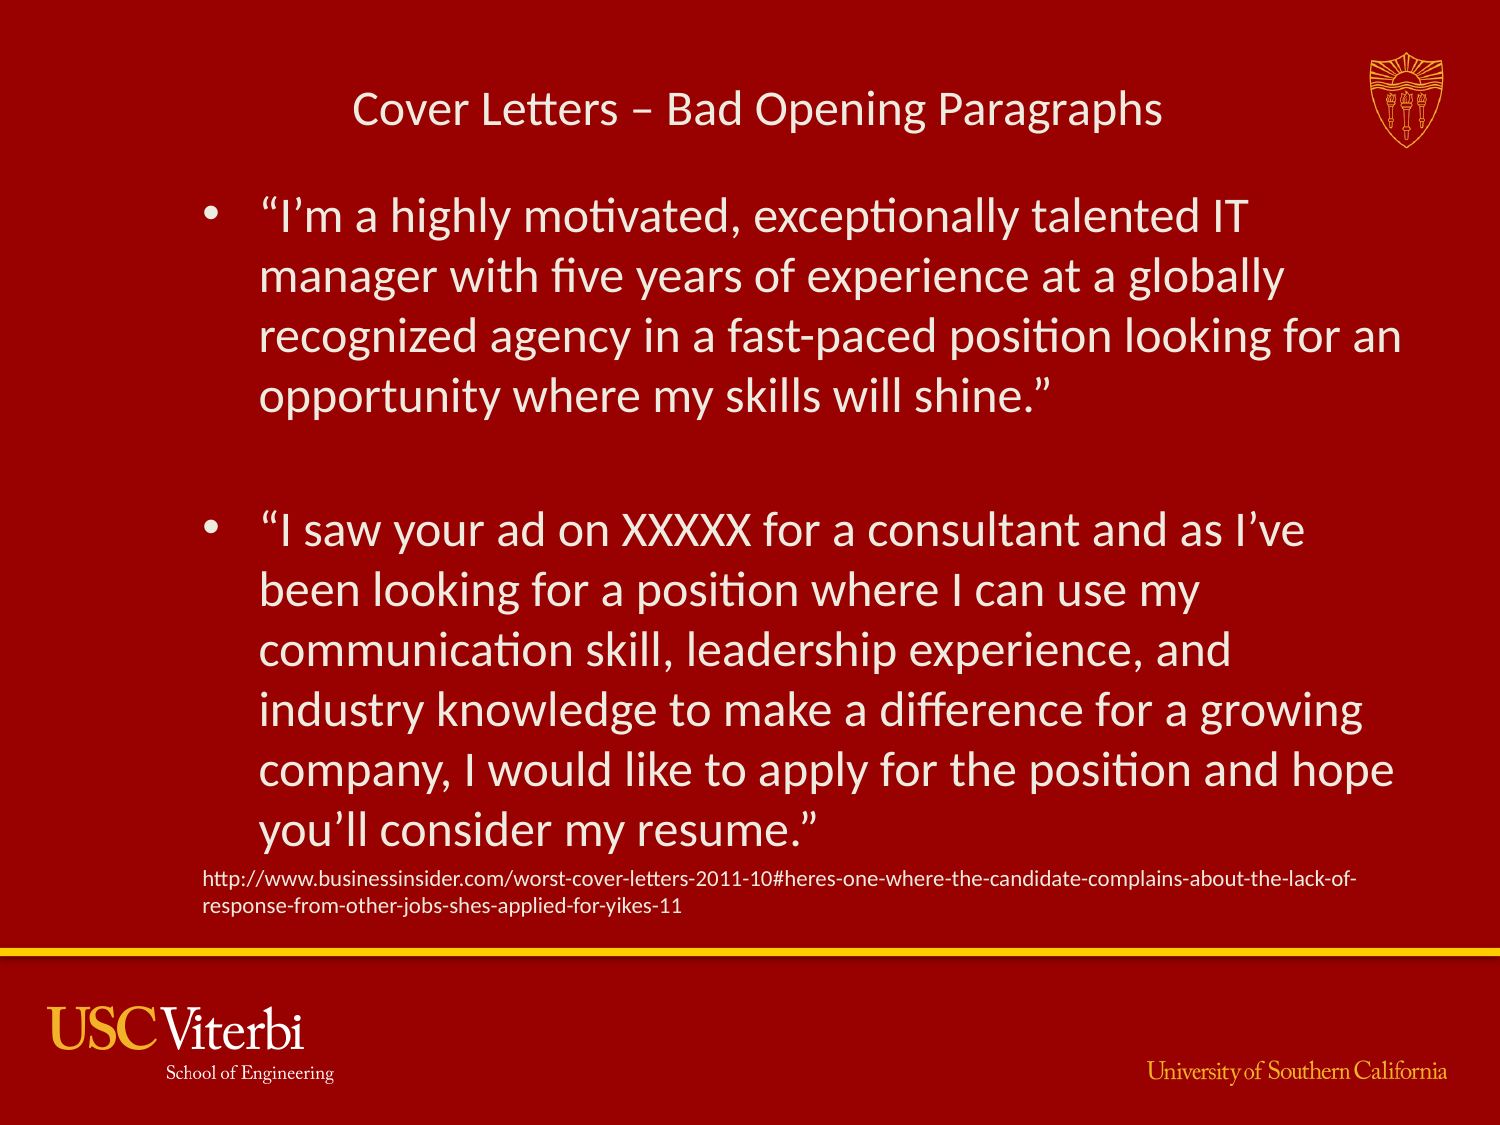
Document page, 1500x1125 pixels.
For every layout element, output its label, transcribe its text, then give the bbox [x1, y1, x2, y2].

picture [1147, 1060, 1447, 1086]
list “I’m a highly motivated, exceptionally talented IT manager with five years of experience at a globally recognized agency in a fast-paced position looking for an opportunity where my skills will shine.” “I saw your ad on XXXXX for a consultant and as I’ve been looking for a position where I can use my communication skill, leadership experience, and industry knowledge to make a difference for a growing company, I would like to apply for the position and hope you’ll consider my resume.” http://www.businessinsider.com/worst-cover-letters-2011-10#heres-one-where-the-candidate-complains-about-the-lack-of-response-from-other-jobs-shes-applied-for-yikes-11 [187, 174, 1425, 975]
title Cover Letters – Bad Opening Paragraphs [337, 62, 1300, 174]
picture [1345, 39, 1468, 162]
picture [47, 1006, 334, 1084]
